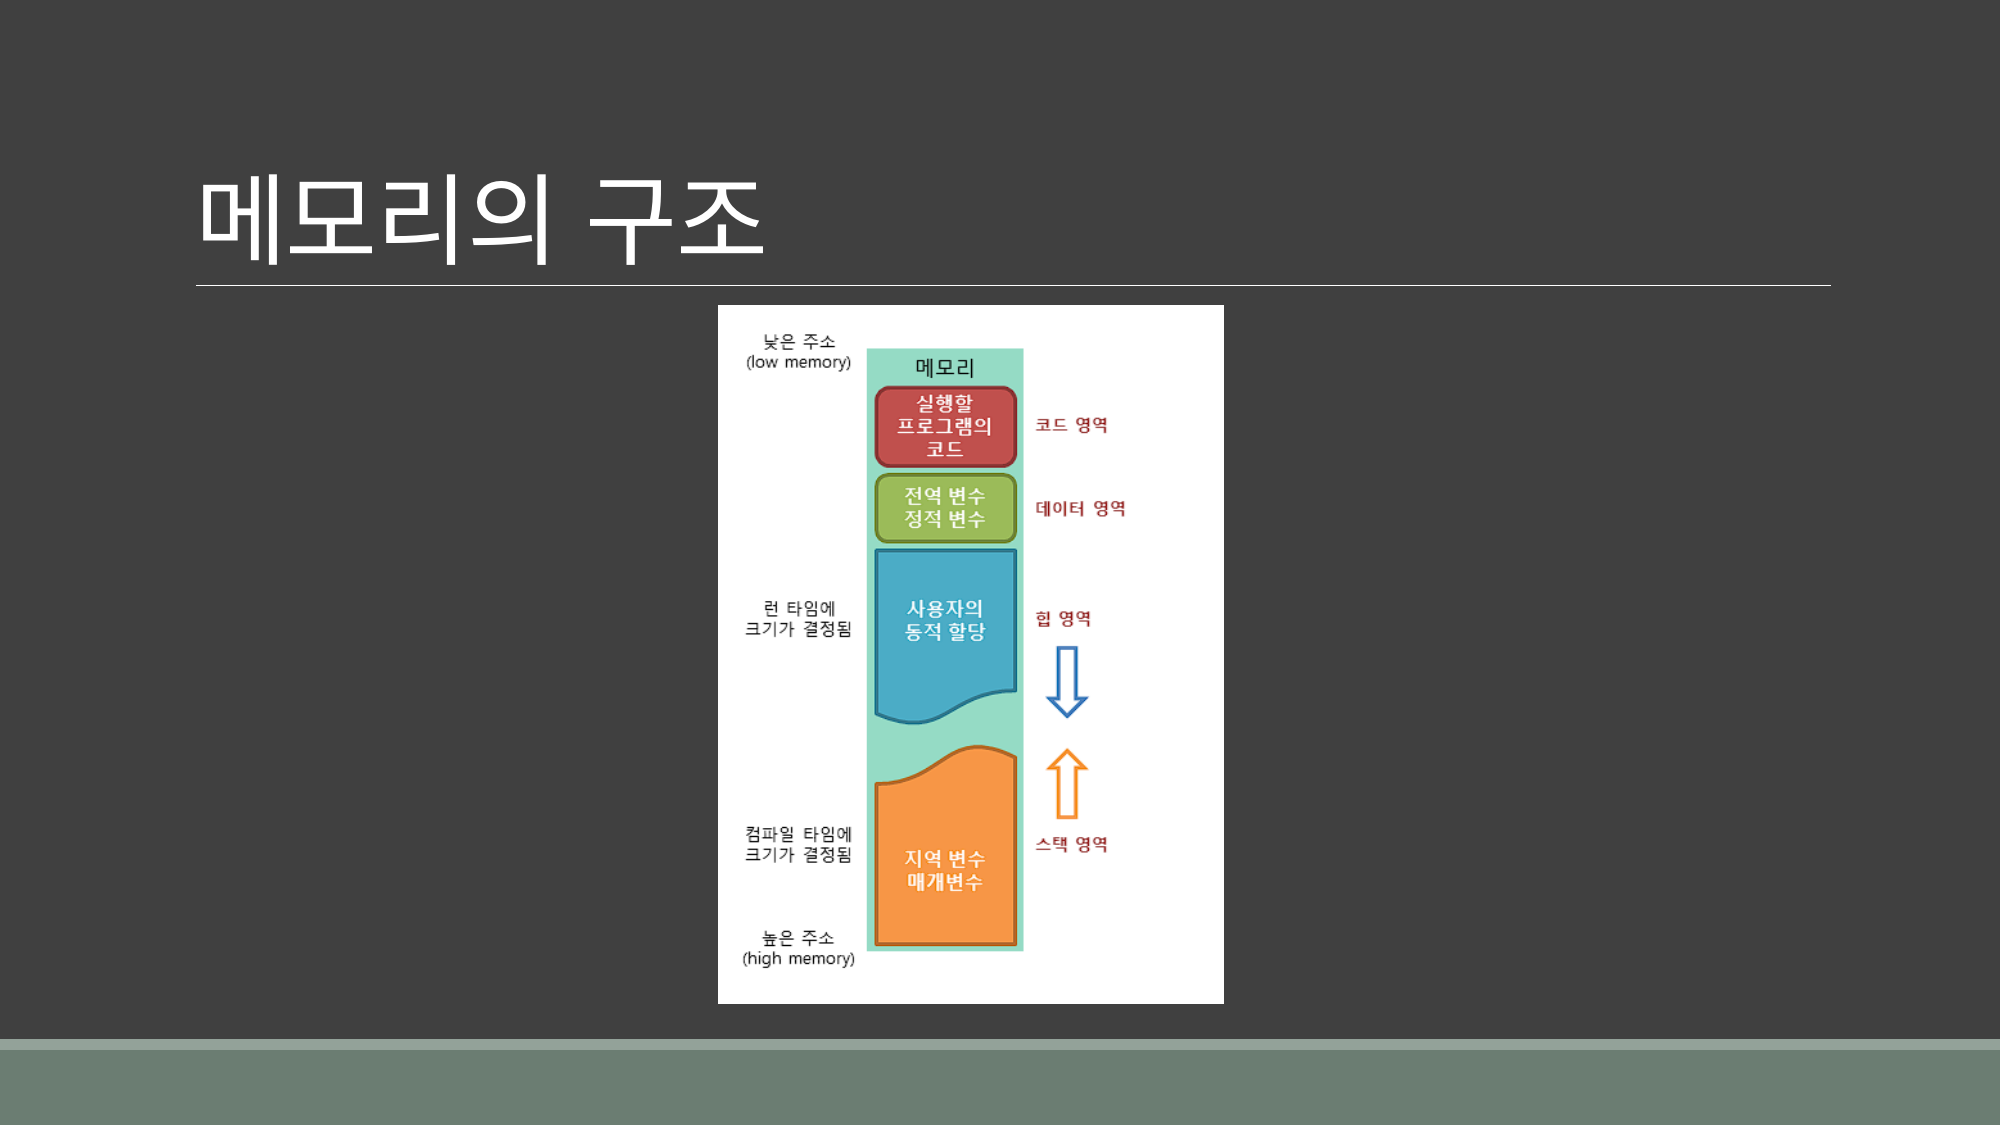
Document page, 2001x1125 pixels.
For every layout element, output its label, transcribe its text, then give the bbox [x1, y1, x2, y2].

title 메모리의 구조 [180, 47, 1830, 285]
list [718, 304, 1225, 1004]
